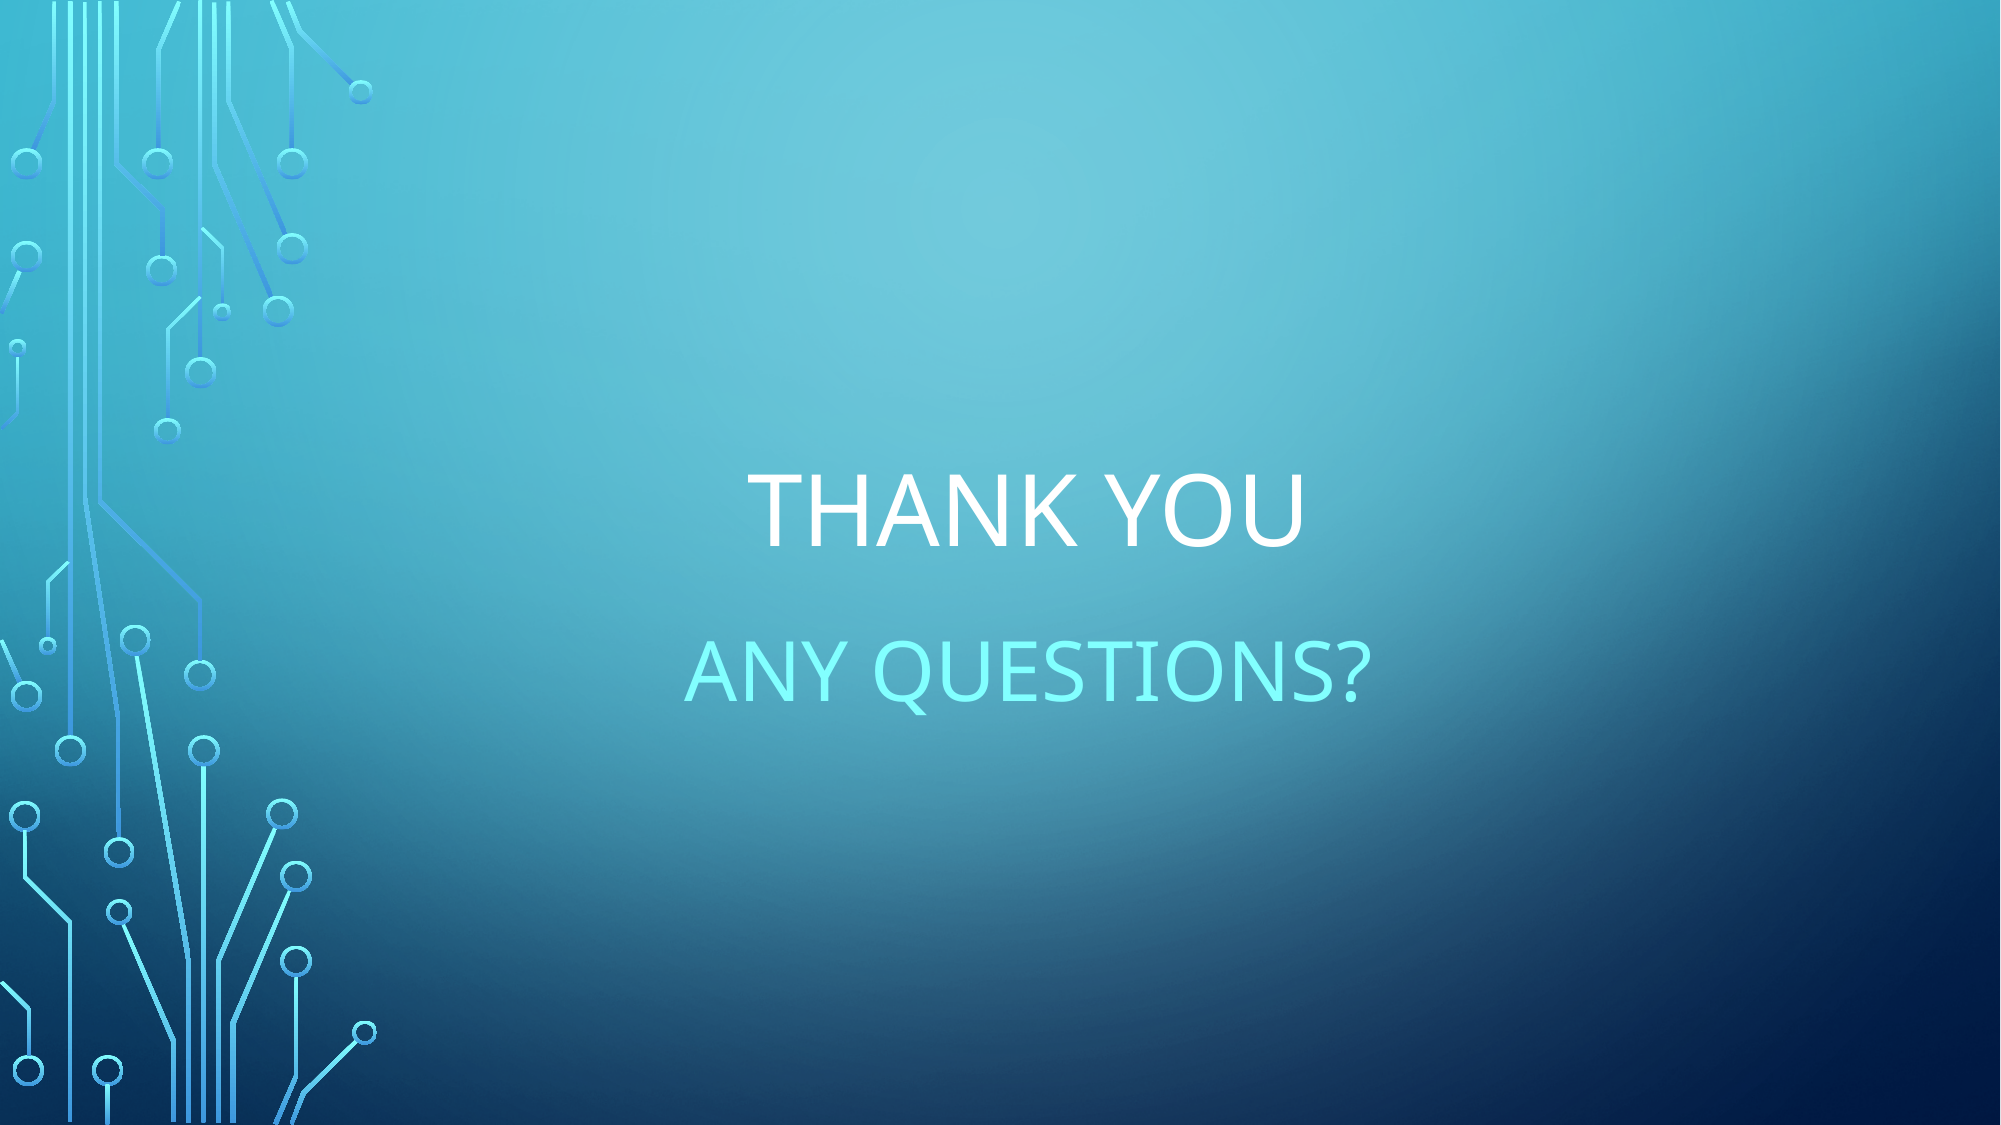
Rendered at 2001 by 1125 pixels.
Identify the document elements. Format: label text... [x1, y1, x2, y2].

title Thank you [307, 184, 1750, 576]
subtitle Any Questions? [307, 590, 1750, 863]
